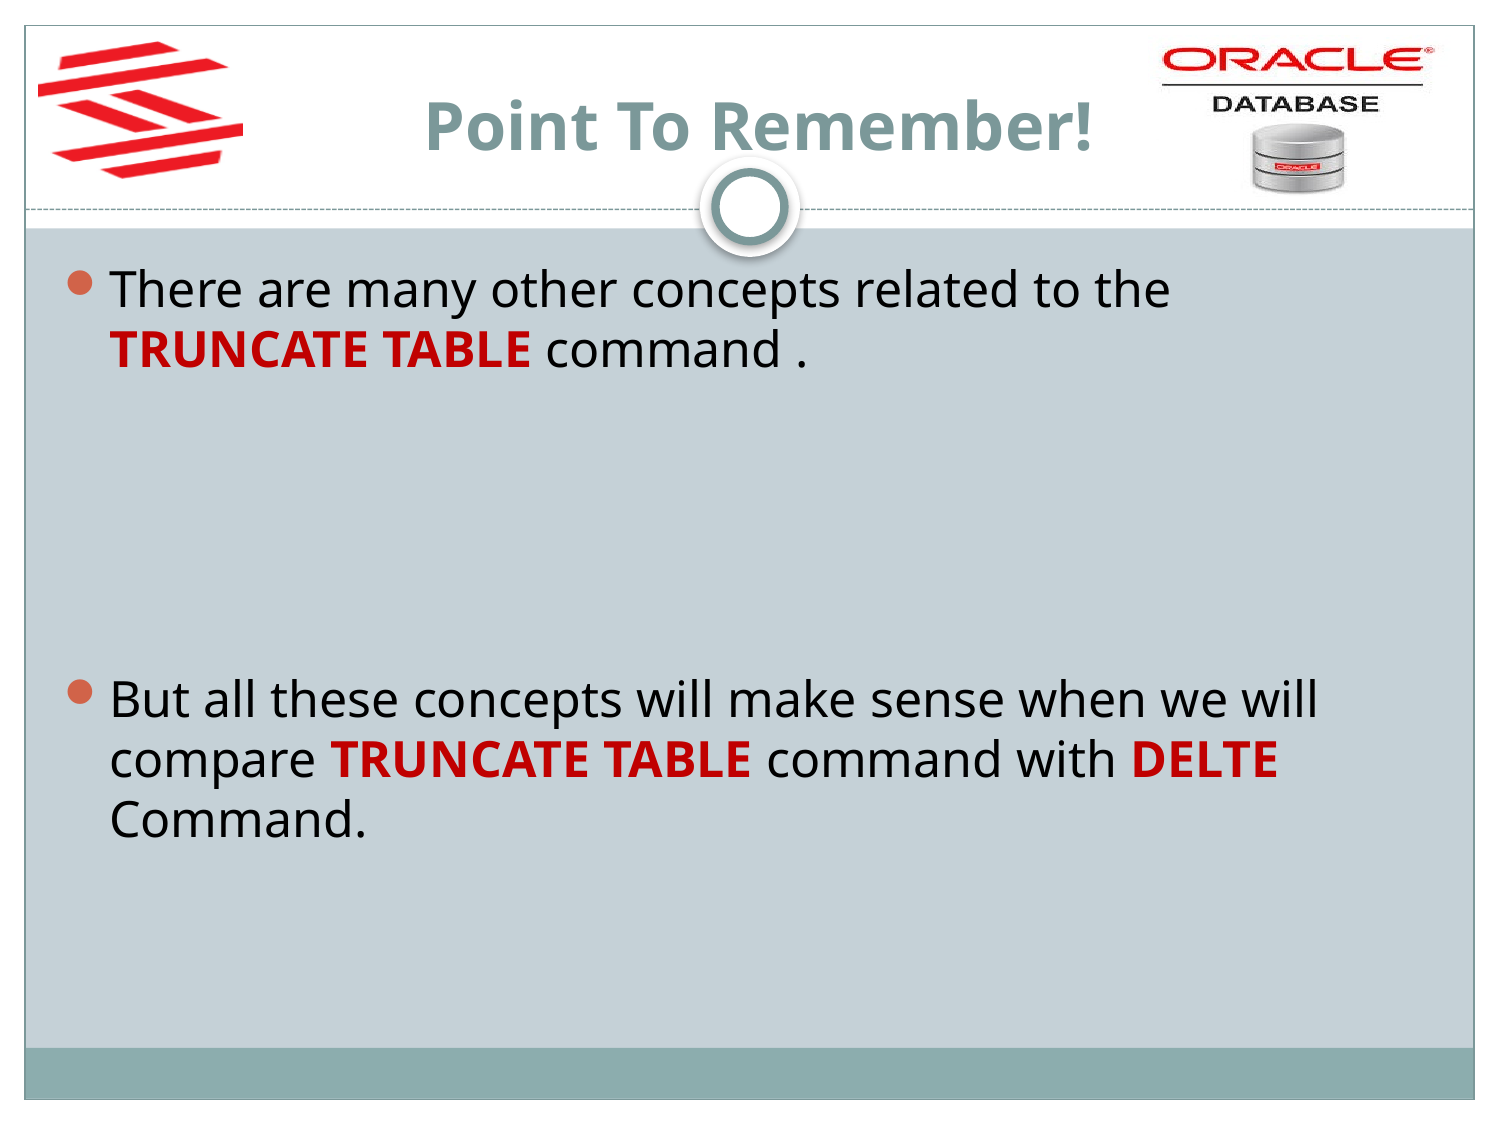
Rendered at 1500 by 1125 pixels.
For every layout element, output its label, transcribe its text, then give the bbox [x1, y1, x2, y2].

picture [37, 40, 243, 185]
picture [1148, 34, 1453, 200]
title Point To Remember! [248, 46, 1141, 172]
list There are many other concepts related to the TRUNCATE TABLE command . But all these concepts will make sense when we will compare TRUNCATE TABLE command with DELTE Command. [49, 250, 1445, 1047]
